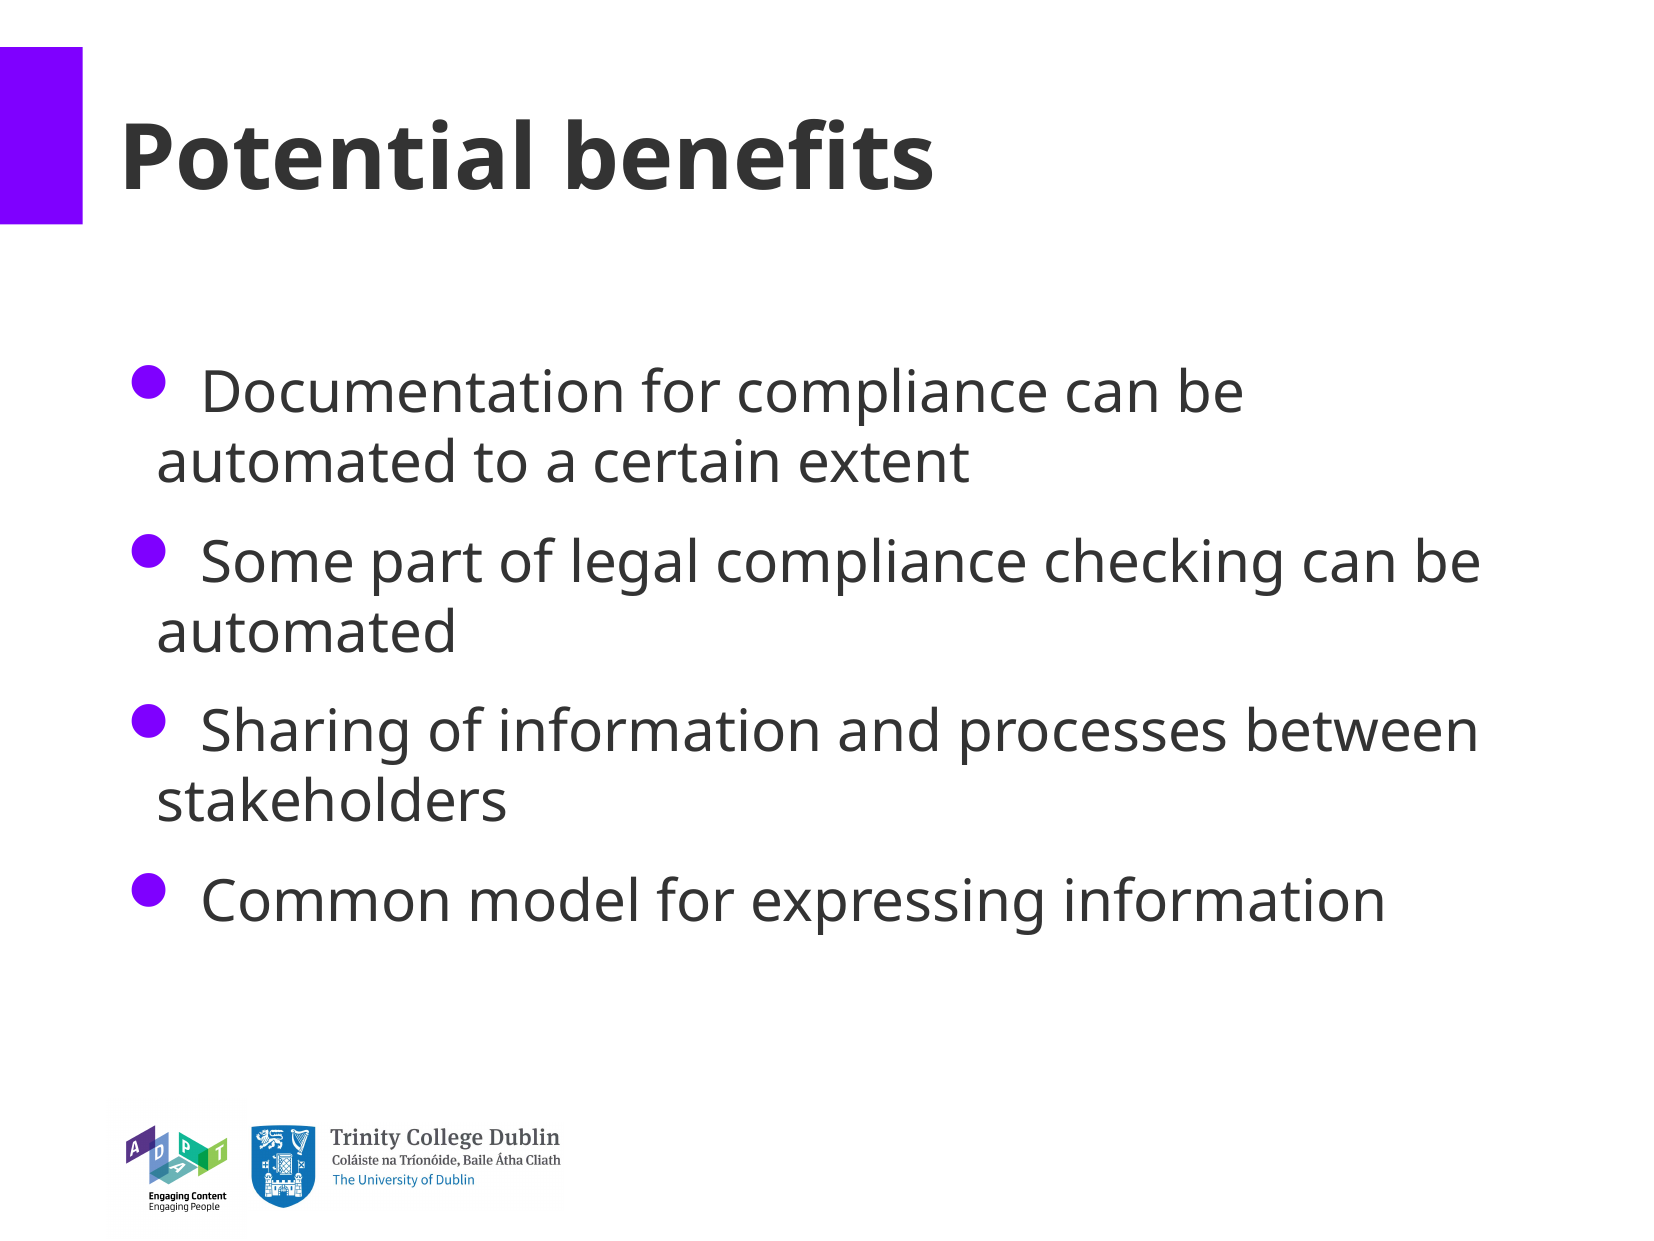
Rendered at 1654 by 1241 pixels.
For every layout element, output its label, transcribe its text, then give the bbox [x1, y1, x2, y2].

text_box Documentation for compliance can be automated to a certain extent Some part of legal compliance checking can be automated Sharing of information and processes between stakeholders Common model for expressing information [118, 354, 1536, 1074]
text_box Potential benefits [118, 49, 1571, 257]
picture [248, 1122, 564, 1211]
picture [106, 1098, 247, 1239]
